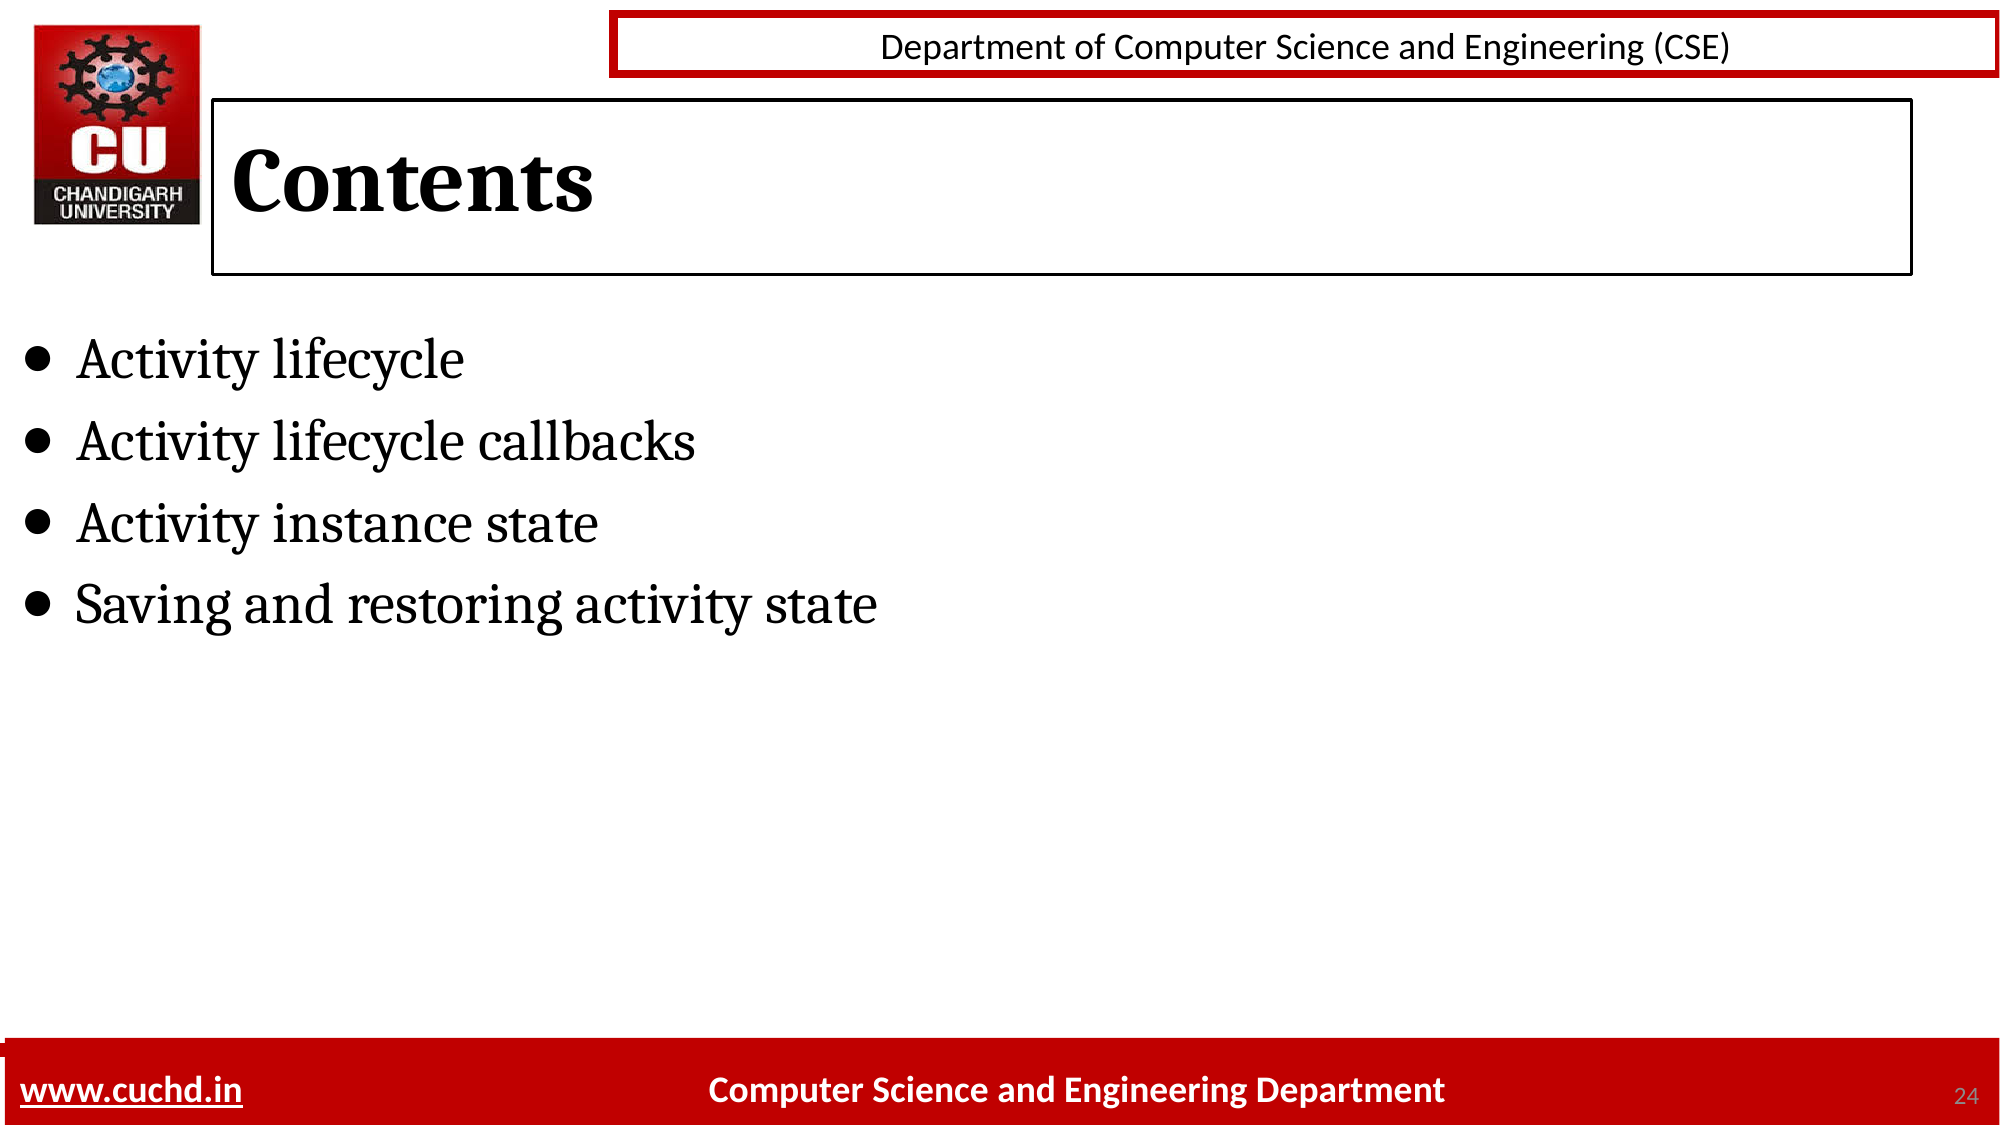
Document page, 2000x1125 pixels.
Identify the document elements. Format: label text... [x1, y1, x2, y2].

slide_number 24 [1532, 1065, 2000, 1125]
picture [33, 24, 202, 218]
title Contents [211, 98, 1913, 276]
list Activity lifecycle Activity lifecycle callbacks Activity instance state Saving and restoring activity state [0, 218, 1837, 966]
